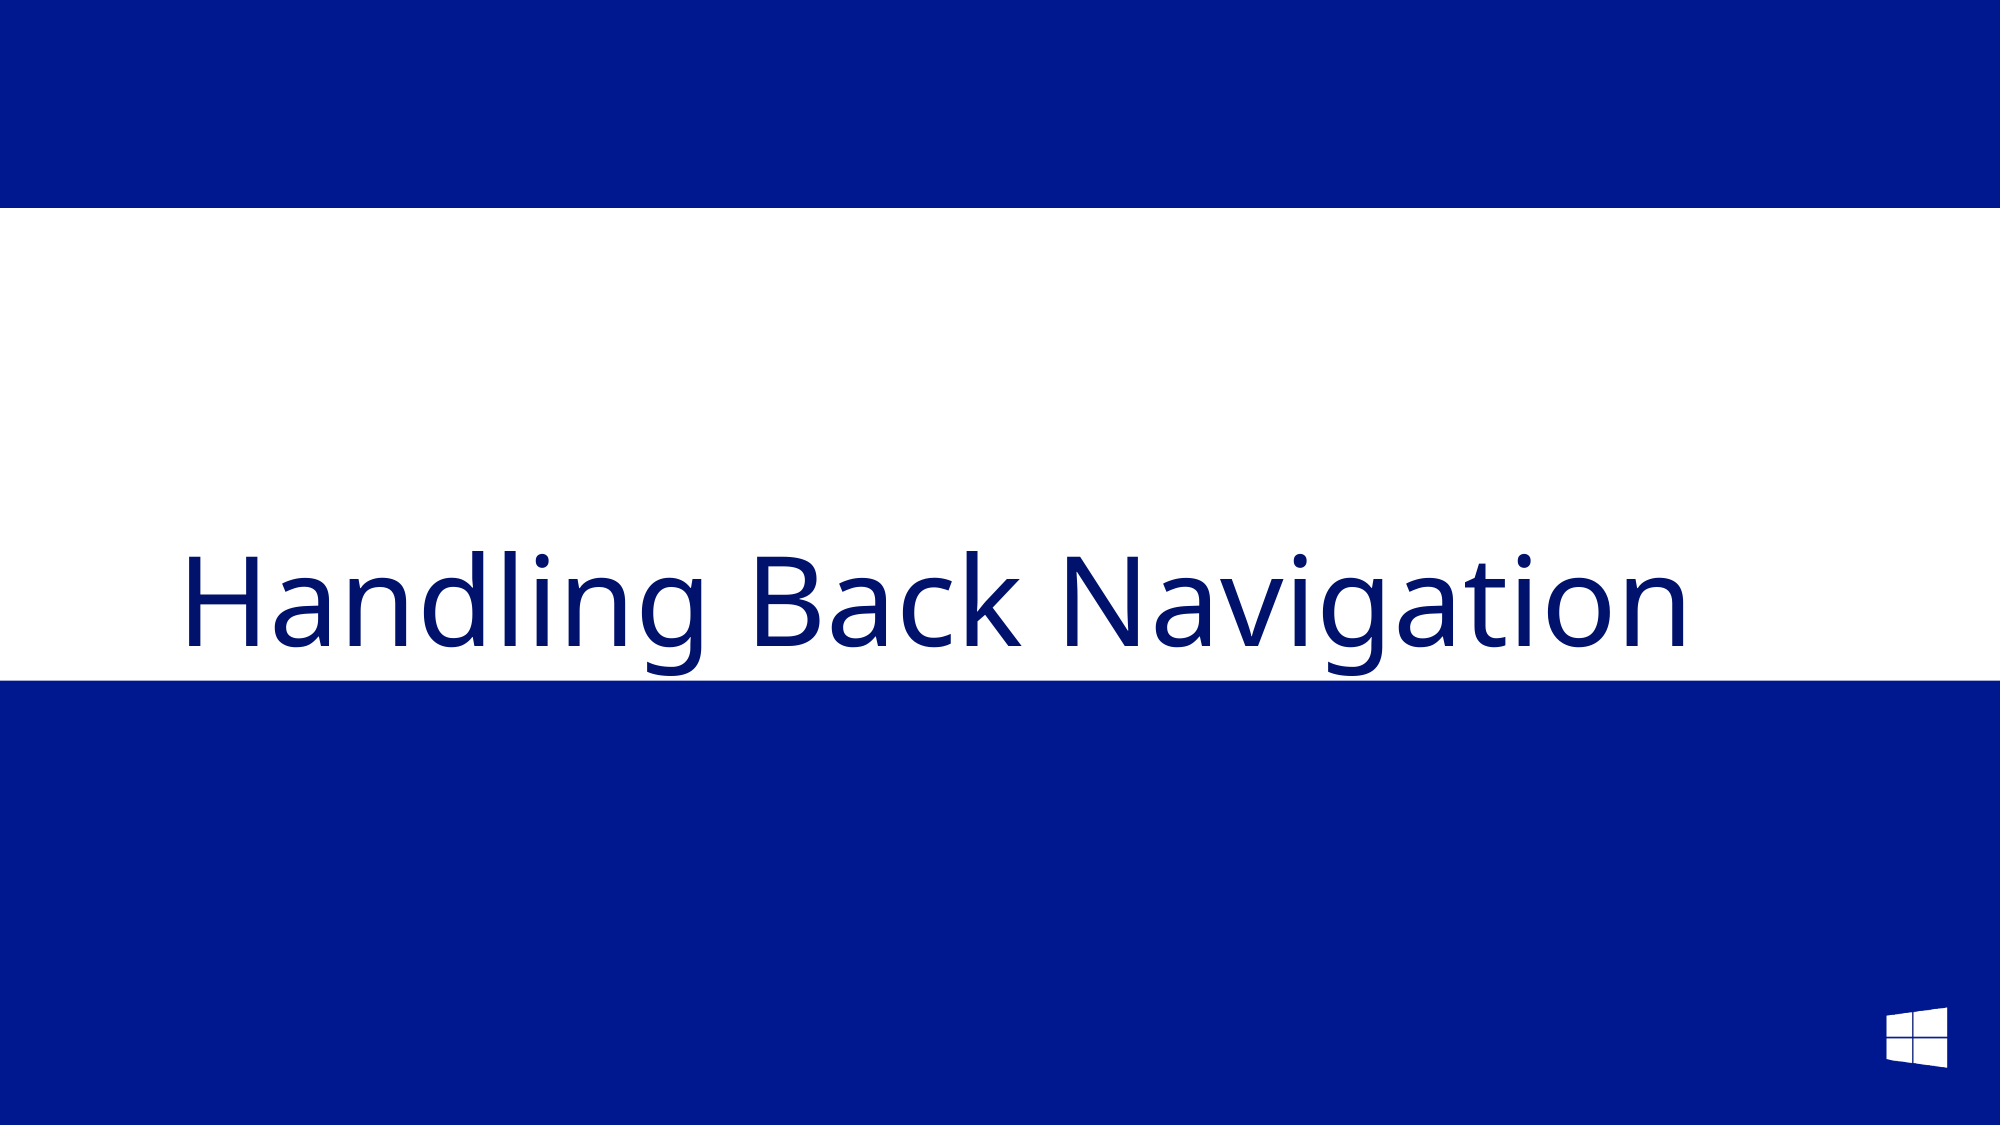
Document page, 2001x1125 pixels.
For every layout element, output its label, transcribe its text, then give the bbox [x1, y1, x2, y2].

picture [1856, 975, 1958, 1101]
title Handling Back Navigation [0, 208, 2000, 681]
